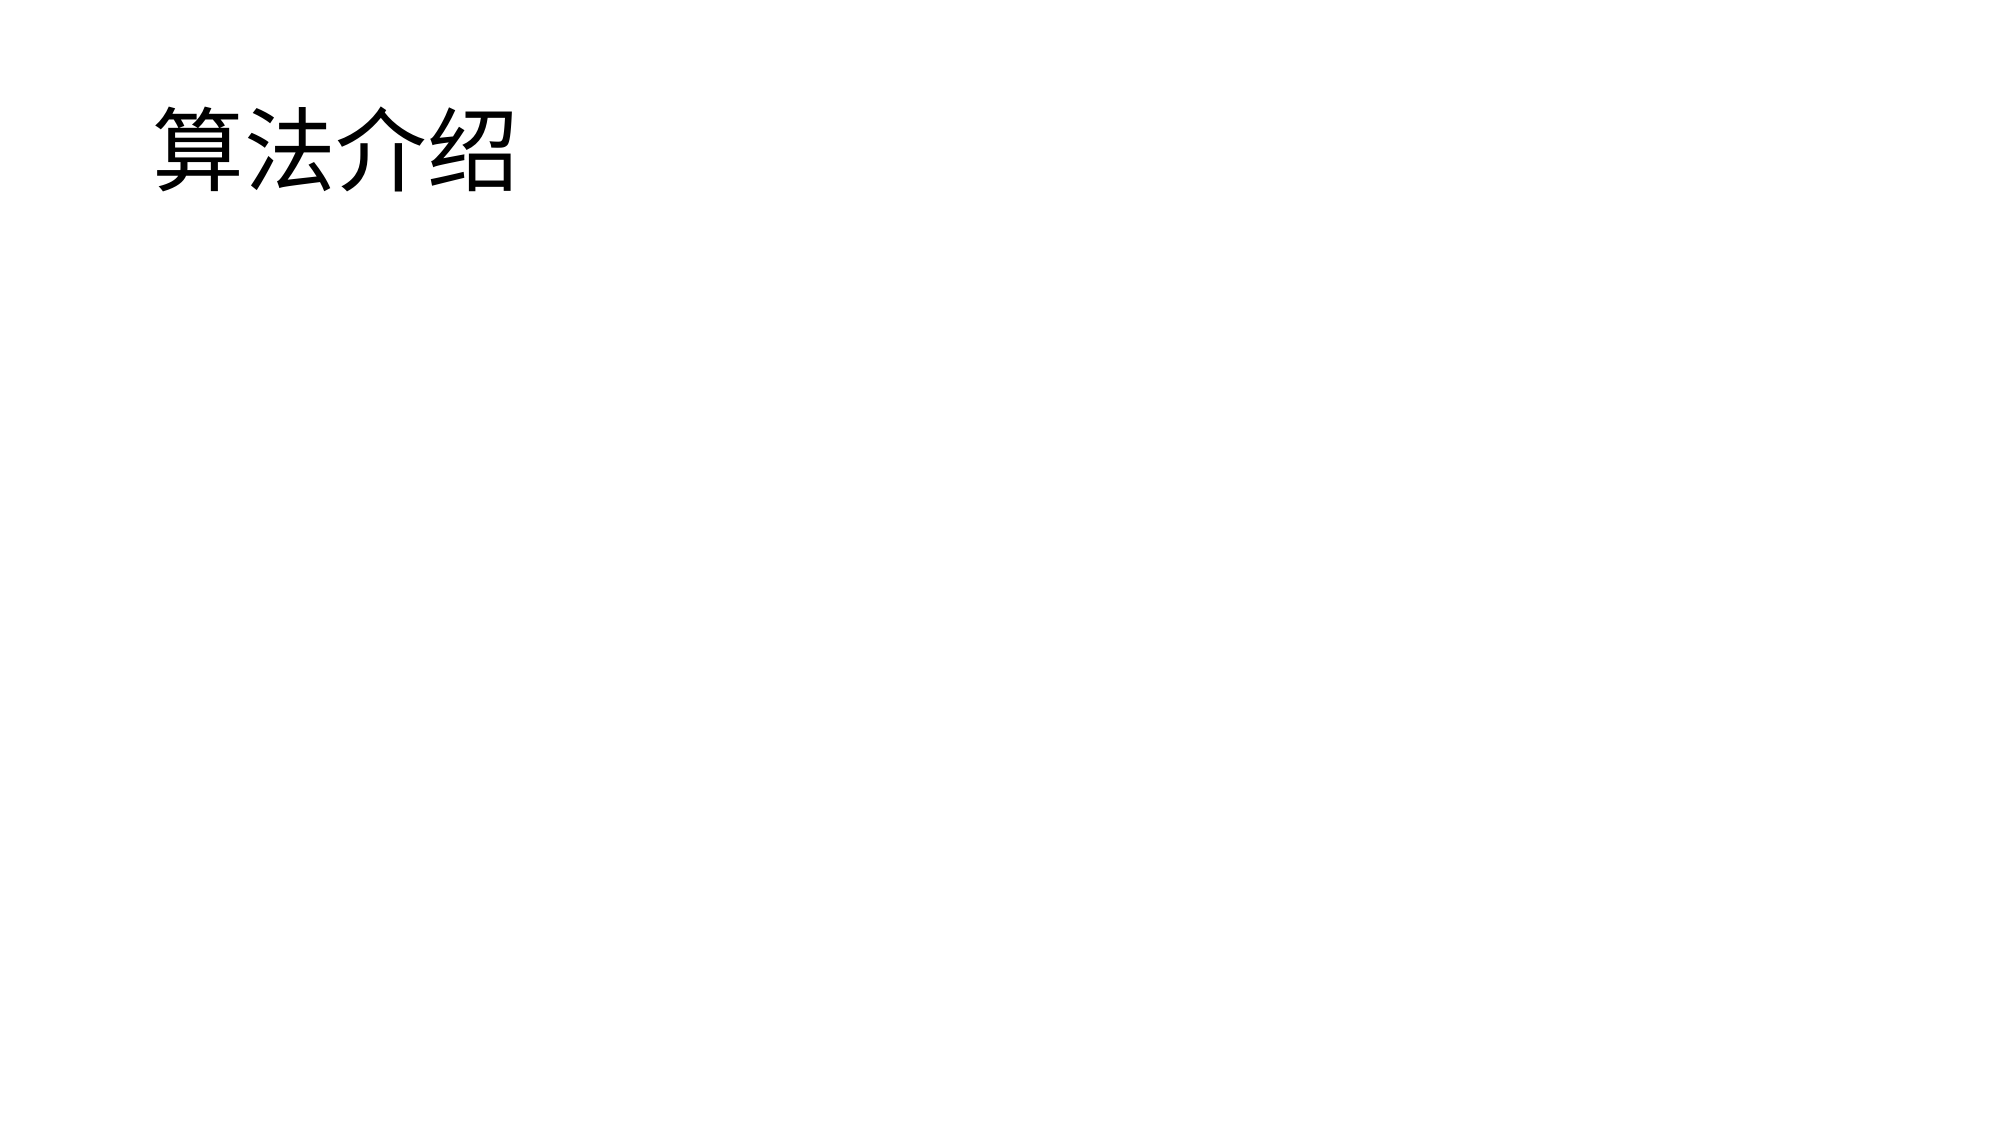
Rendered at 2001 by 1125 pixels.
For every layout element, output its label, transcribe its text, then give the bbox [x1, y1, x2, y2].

title 算法介绍 [137, 59, 540, 250]
